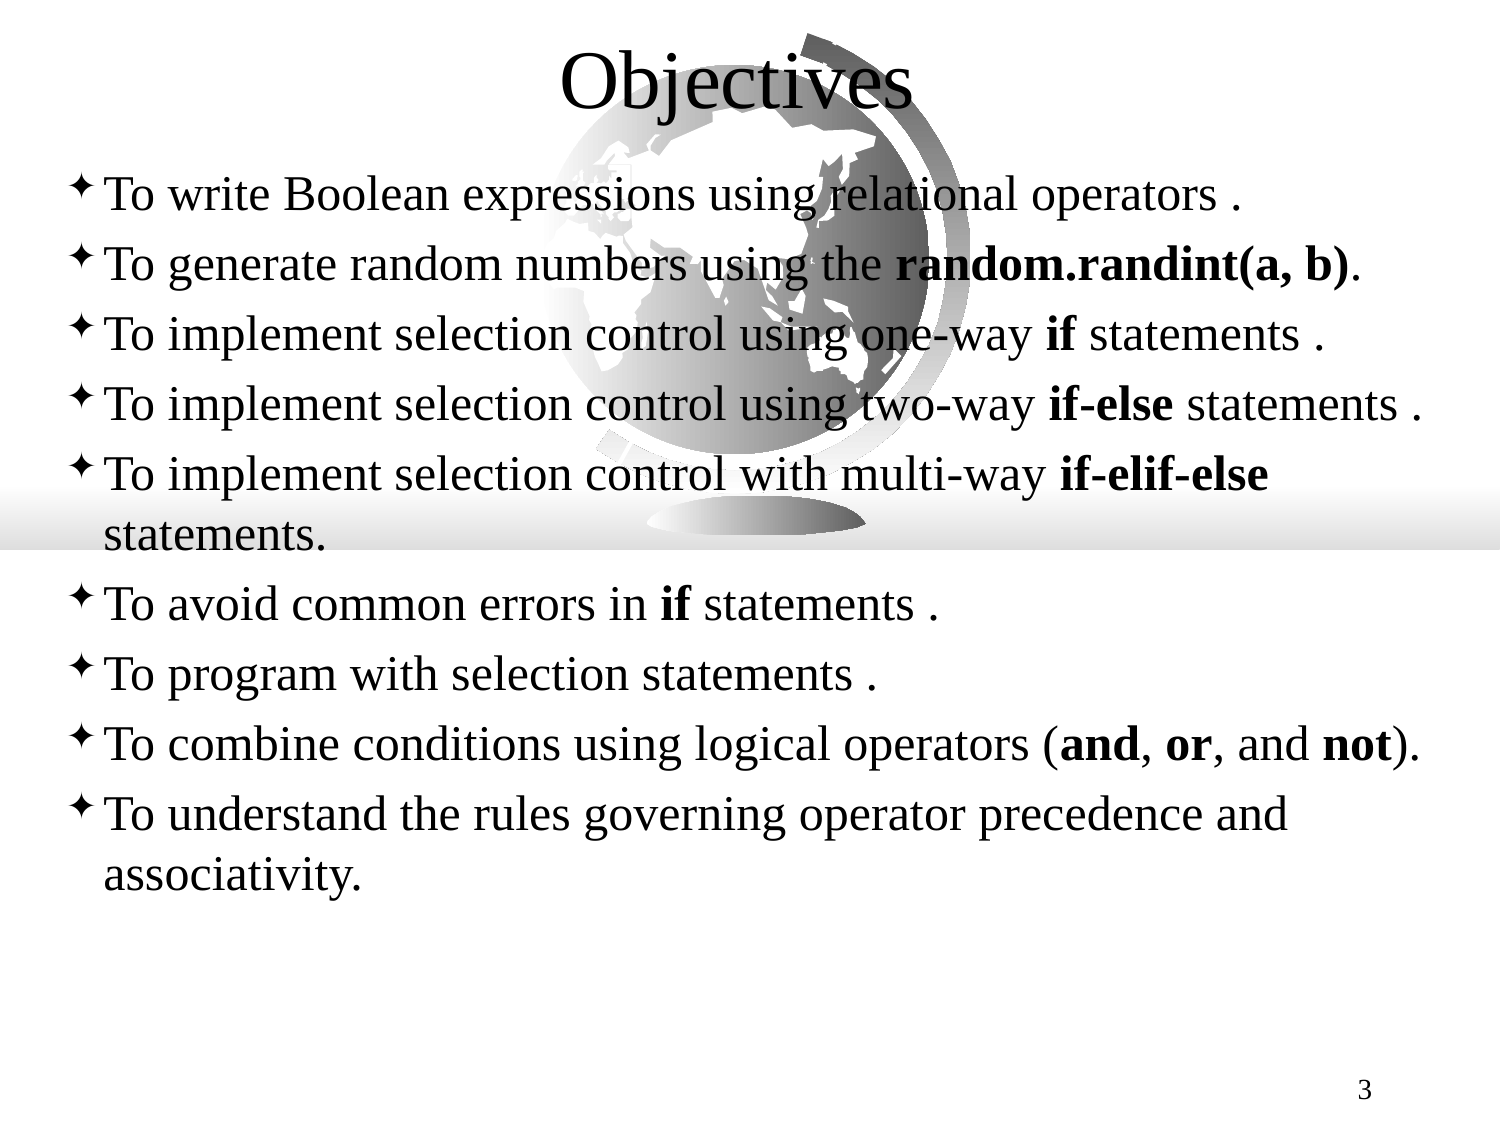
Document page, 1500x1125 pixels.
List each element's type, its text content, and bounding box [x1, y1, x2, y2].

text_box To write Boolean expressions using relational operators . To generate random numbers using the random.randint(a, b). To implement selection control using one-way if statements . To implement selection control using two-way if-else statements . To implement selection control with multi-way if-elif-else statements. To avoid common errors in if statements . To program with selection statements . To combine conditions using logical operators (and, or, and not). To understand the rules governing operator precedence and associativity. [50, 152, 1464, 1053]
slide_number 3 [1074, 1053, 1388, 1125]
title Objectives [99, 37, 1375, 113]
